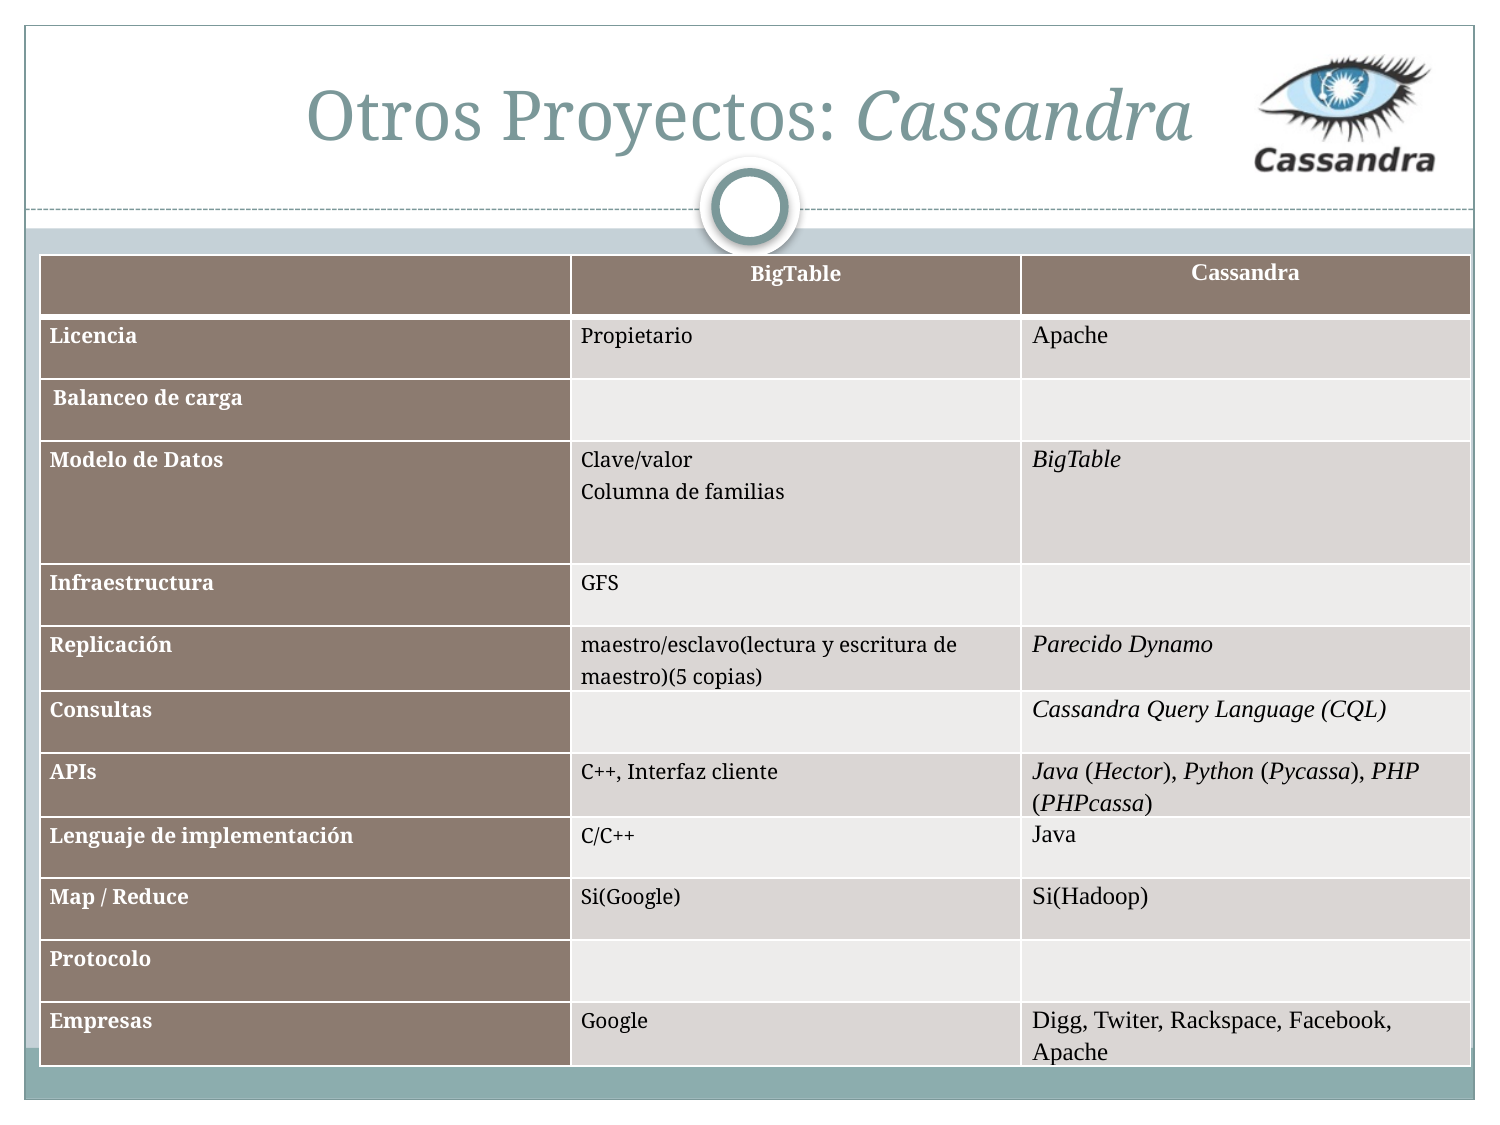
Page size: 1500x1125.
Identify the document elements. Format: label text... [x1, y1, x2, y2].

table_cell C++, Interfaz cliente [572, 754, 1020, 816]
table_cell [1022, 941, 1470, 1001]
table_cell Consultas [41, 692, 570, 752]
table_cell Empresas [41, 1003, 570, 1065]
table_cell BigTable [1022, 442, 1470, 563]
table_cell Si(Google) [572, 879, 1020, 939]
table_cell Java [1022, 818, 1470, 877]
table_cell GFS [572, 565, 1020, 625]
table_header [41, 256, 570, 314]
table_cell Balanceo de carga [41, 380, 570, 440]
table_cell [572, 941, 1020, 1001]
table_cell Modelo de Datos [41, 442, 570, 563]
table_cell Cassandra Query Language (CQL) [1022, 692, 1470, 752]
table_cell Lenguaje de implementación [41, 818, 570, 877]
table_cell Map / Reduce [41, 879, 570, 939]
picture [1254, 54, 1436, 173]
table_cell Google [572, 1003, 1020, 1065]
table_cell [1022, 380, 1470, 440]
table_header BigTable [572, 256, 1020, 314]
table_cell Propietario [572, 320, 1020, 378]
table_cell [572, 692, 1020, 752]
table_cell Si(Hadoop) [1022, 879, 1470, 939]
table_cell Clave/valor Columna de familias [572, 442, 1020, 563]
table_cell Digg, Twiter, Rackspace, Facebook, Apache [1022, 1003, 1470, 1065]
table_cell [572, 380, 1020, 440]
title Otros Proyectos: Cassandra [49, 37, 1450, 162]
table_cell APIs [41, 754, 570, 816]
table_cell Parecido Dynamo [1022, 627, 1470, 690]
table_cell Apache [1022, 320, 1470, 378]
table_cell maestro/esclavo(lectura y escritura de maestro)(5 copias) [572, 627, 1020, 690]
table_cell Replicación [41, 627, 570, 690]
table_cell C/C++ [572, 818, 1020, 877]
table_cell Protocolo [41, 941, 570, 1001]
table_header Cassandra [1022, 256, 1470, 314]
table_cell Infraestructura [41, 565, 570, 625]
table_cell Java (Hector), Python (Pycassa), PHP (PHPcassa) [1022, 754, 1470, 816]
table_cell Licencia [41, 320, 570, 378]
table_cell [1022, 565, 1470, 625]
